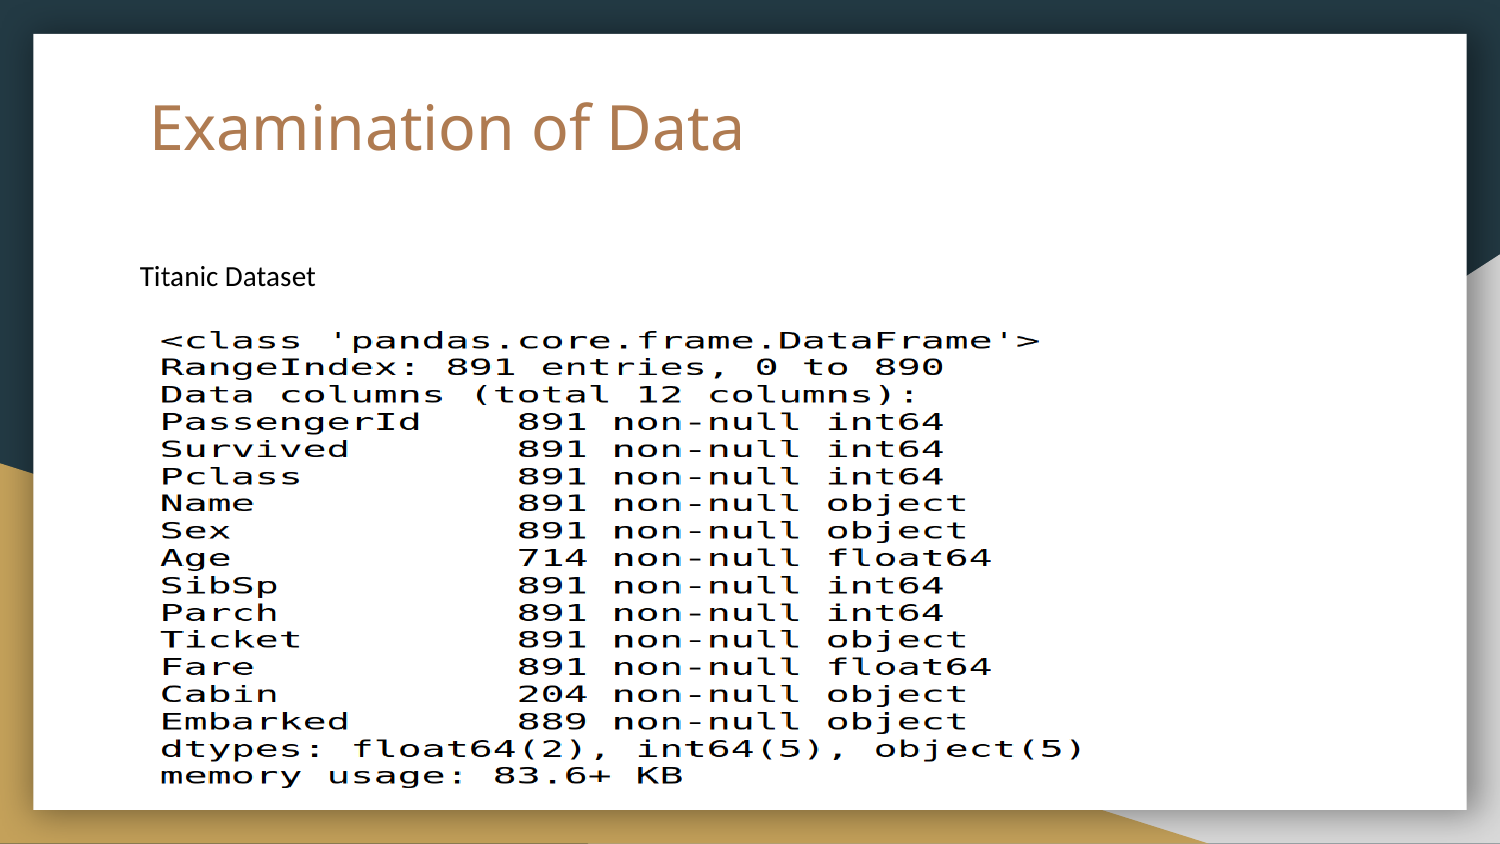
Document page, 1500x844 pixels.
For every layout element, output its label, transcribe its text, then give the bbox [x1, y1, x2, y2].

text_box Titanic Dataset [124, 242, 864, 315]
title Examination of Data [134, 73, 1366, 230]
picture [121, 326, 1109, 800]
